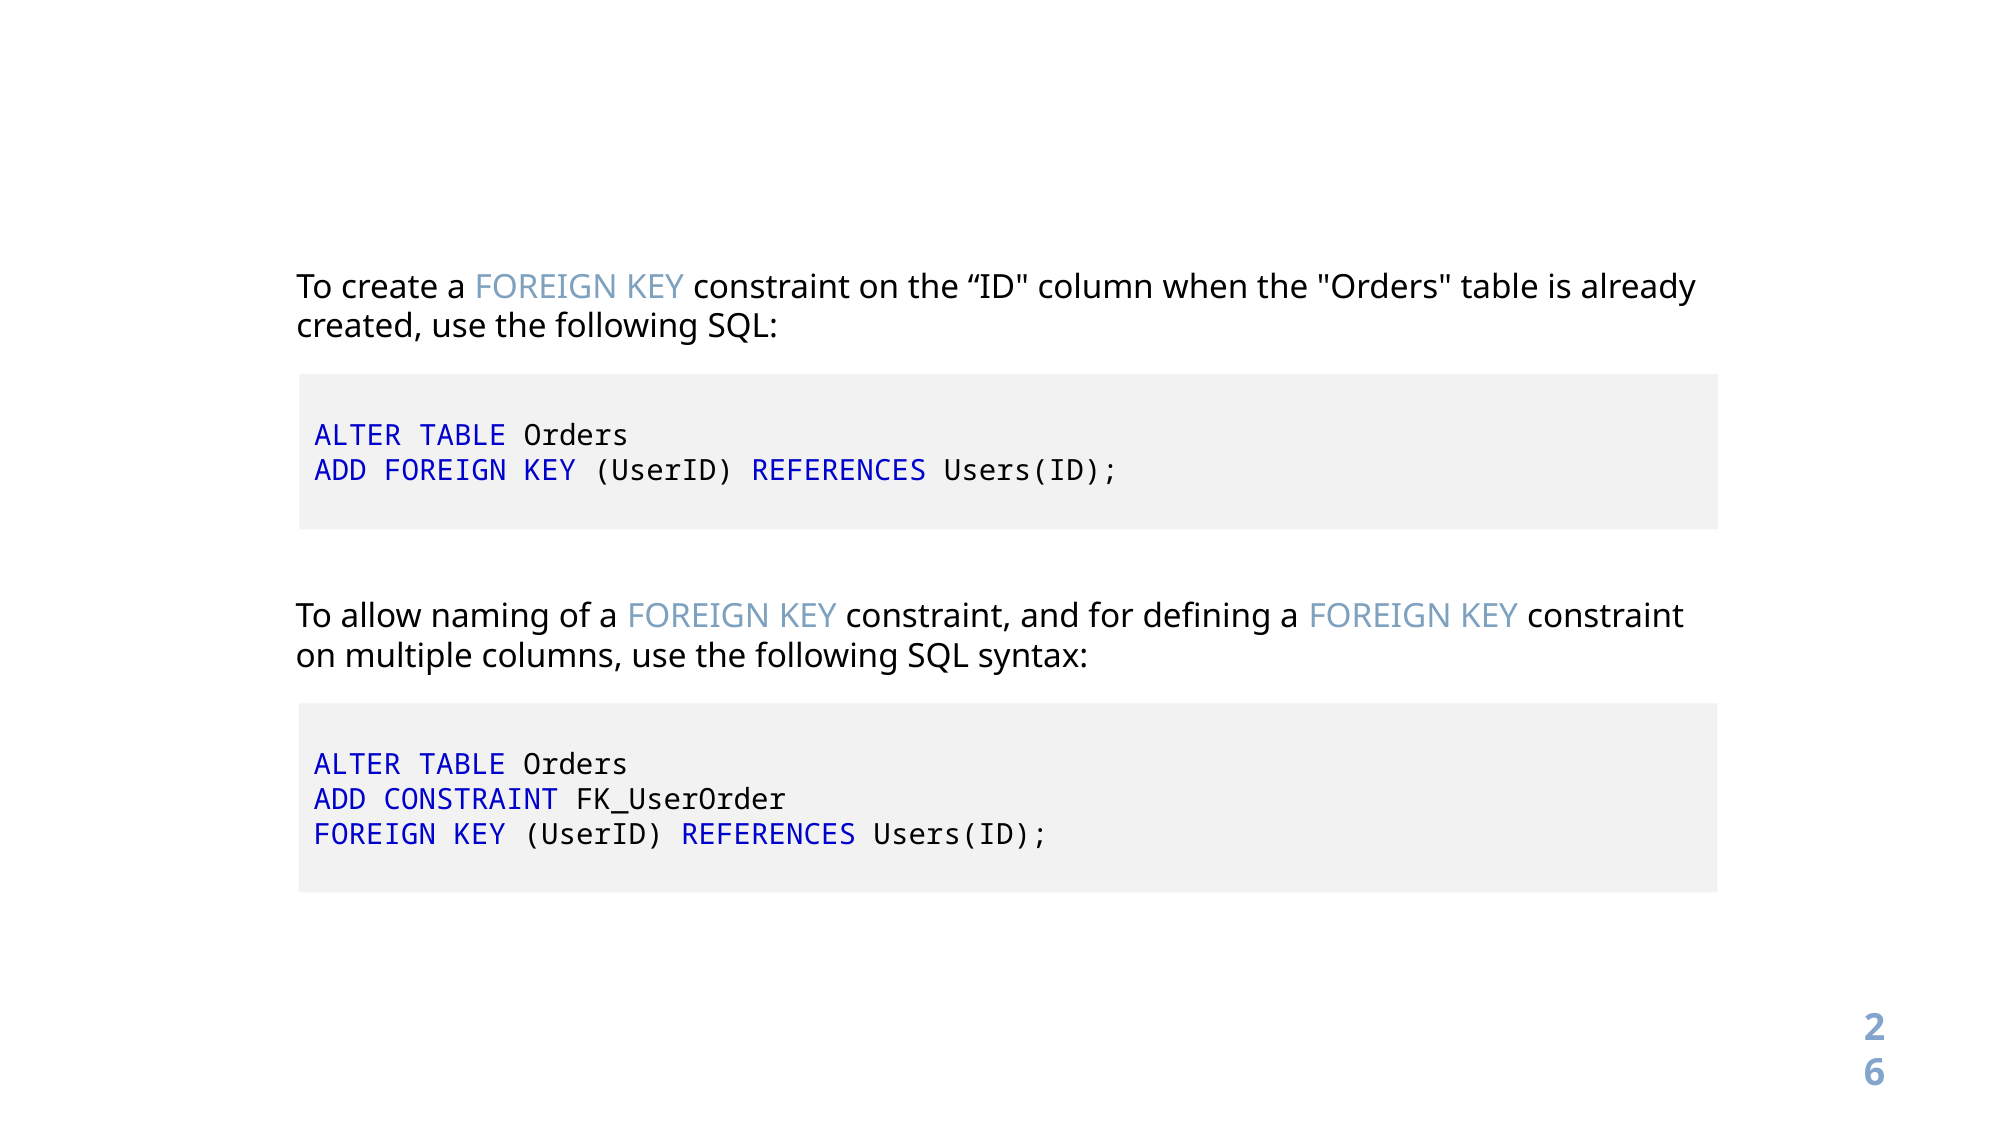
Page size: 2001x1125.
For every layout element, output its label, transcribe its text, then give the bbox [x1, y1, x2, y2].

text_box To create a FOREIGN KEY constraint on the “ID" column when the "Orders" table is already created, use the following SQL: [281, 257, 1718, 352]
text_box ALTER TABLE Orders ADD FOREIGN KEY (UserID) REFERENCES Users(ID); [298, 373, 1719, 530]
text_box ALTER TABLE Orders ADD CONSTRAINT FK_UserOrder FOREIGN KEY (UserID) REFERENCES Users(ID); [298, 702, 1718, 893]
text_box To allow naming of a FOREIGN KEY constraint, and for defining a FOREIGN KEY constraint on multiple columns, use the following SQL syntax: [280, 586, 1718, 682]
text_box 26 [1849, 995, 1922, 1101]
